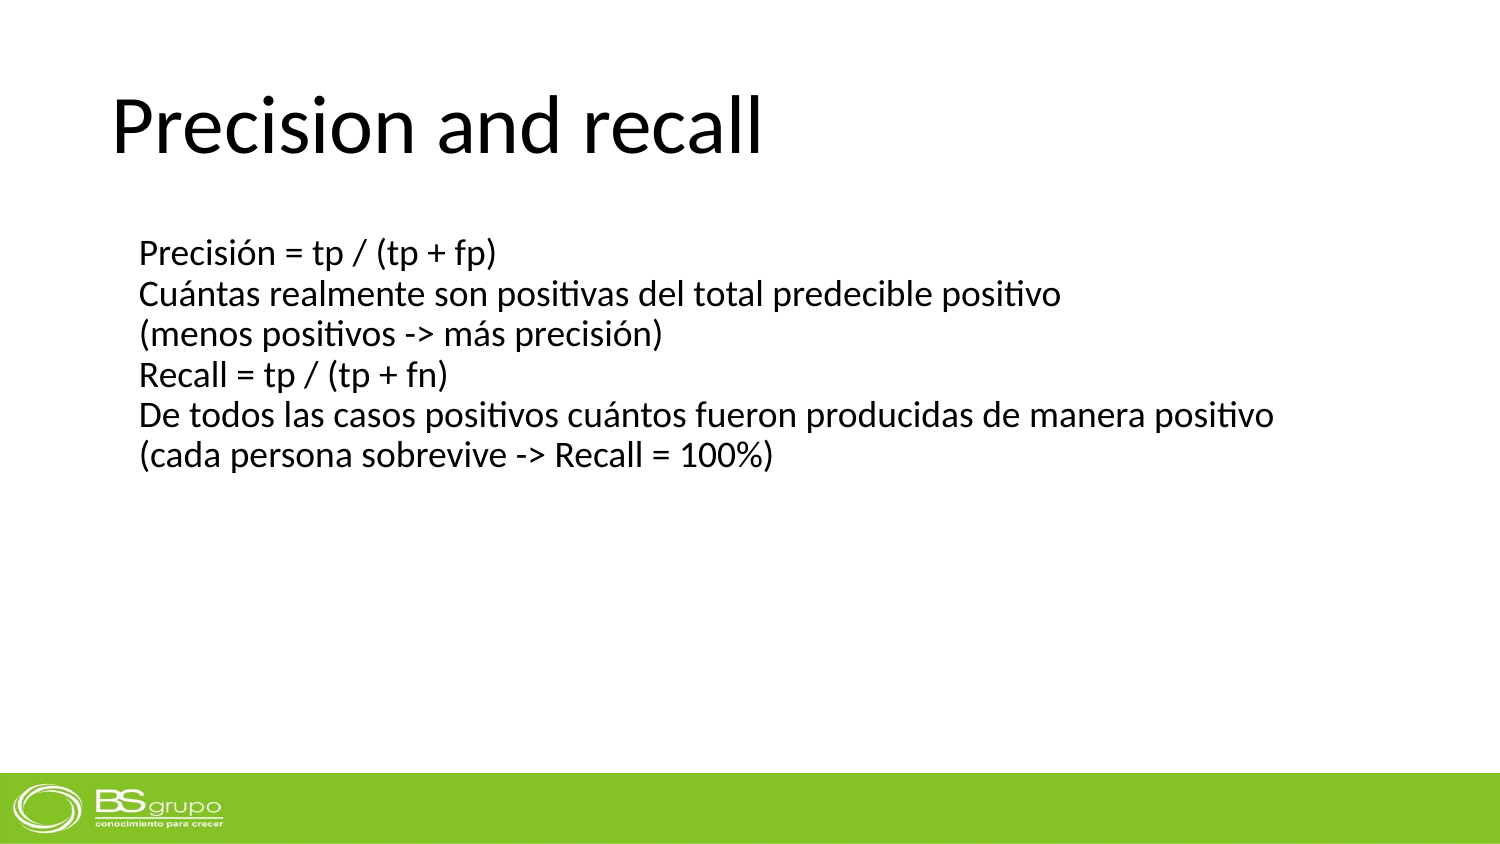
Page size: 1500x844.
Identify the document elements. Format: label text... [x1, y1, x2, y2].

title Precision and recall [103, 44, 1397, 208]
picture [0, 773, 1500, 844]
list Precisión = tp / (tp + fp) Cuántas realmente son positivas del total predecible positivo (menos positivos -> más precisión) Recall = tp / (tp + fn) De todos las casos positivos cuántos fueron producidas de manera positivo (cada persona sobrevive -> Recall = 100%) [103, 224, 1397, 760]
